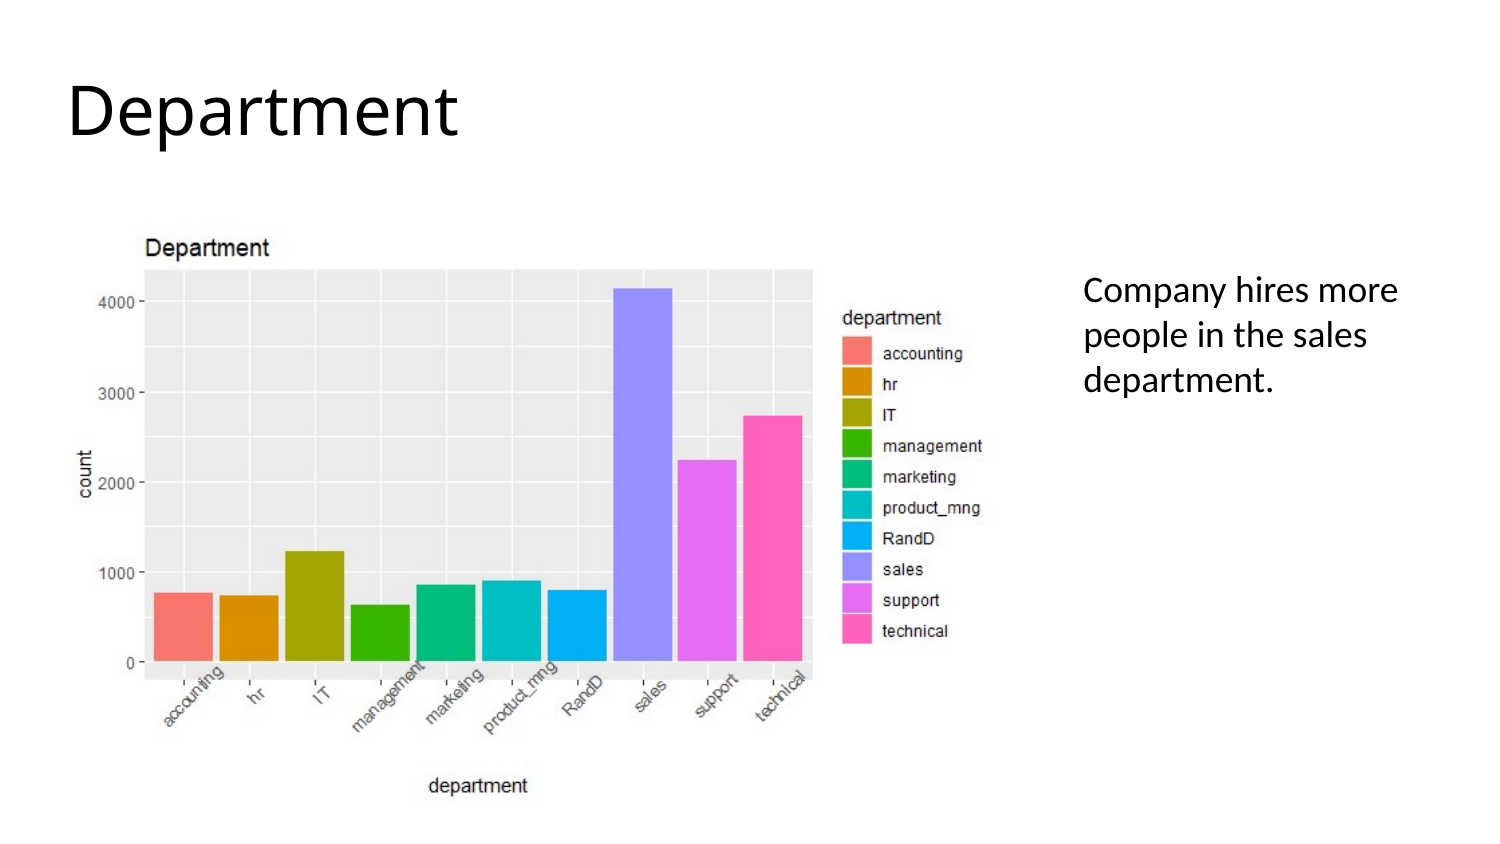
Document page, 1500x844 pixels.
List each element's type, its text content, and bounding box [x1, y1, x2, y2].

picture [51, 204, 1010, 802]
text_box Company hires more people in the sales department. [1068, 257, 1463, 408]
title Department [51, 61, 1449, 167]
